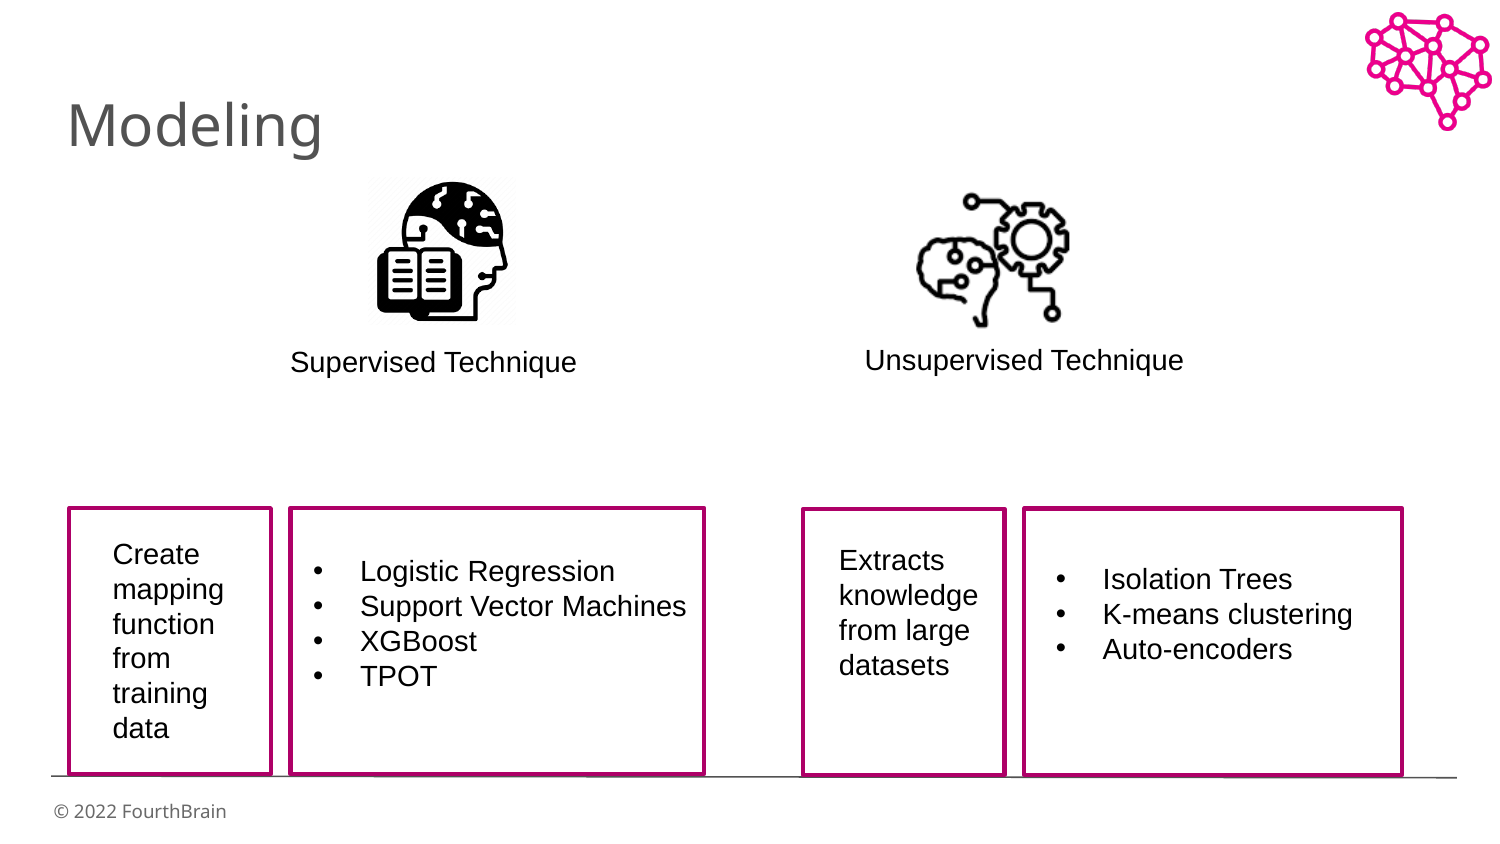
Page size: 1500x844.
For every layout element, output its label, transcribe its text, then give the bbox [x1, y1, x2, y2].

text_box [288, 506, 706, 776]
picture [884, 177, 1109, 349]
text_box Supervised Technique [275, 335, 593, 386]
text_box [67, 506, 273, 776]
text_box [801, 507, 1007, 777]
picture [1365, 12, 1492, 131]
text_box Isolation Trees K-means clustering Auto-encoders [1041, 553, 1377, 673]
picture [368, 177, 517, 326]
text_box Create mapping function from training data [97, 527, 271, 753]
text_box Unsupervised Technique [849, 333, 1200, 384]
text_box Extracts knowledge from large datasets [824, 533, 999, 689]
title Modeling [51, 72, 1449, 167]
text_box [1022, 506, 1404, 777]
